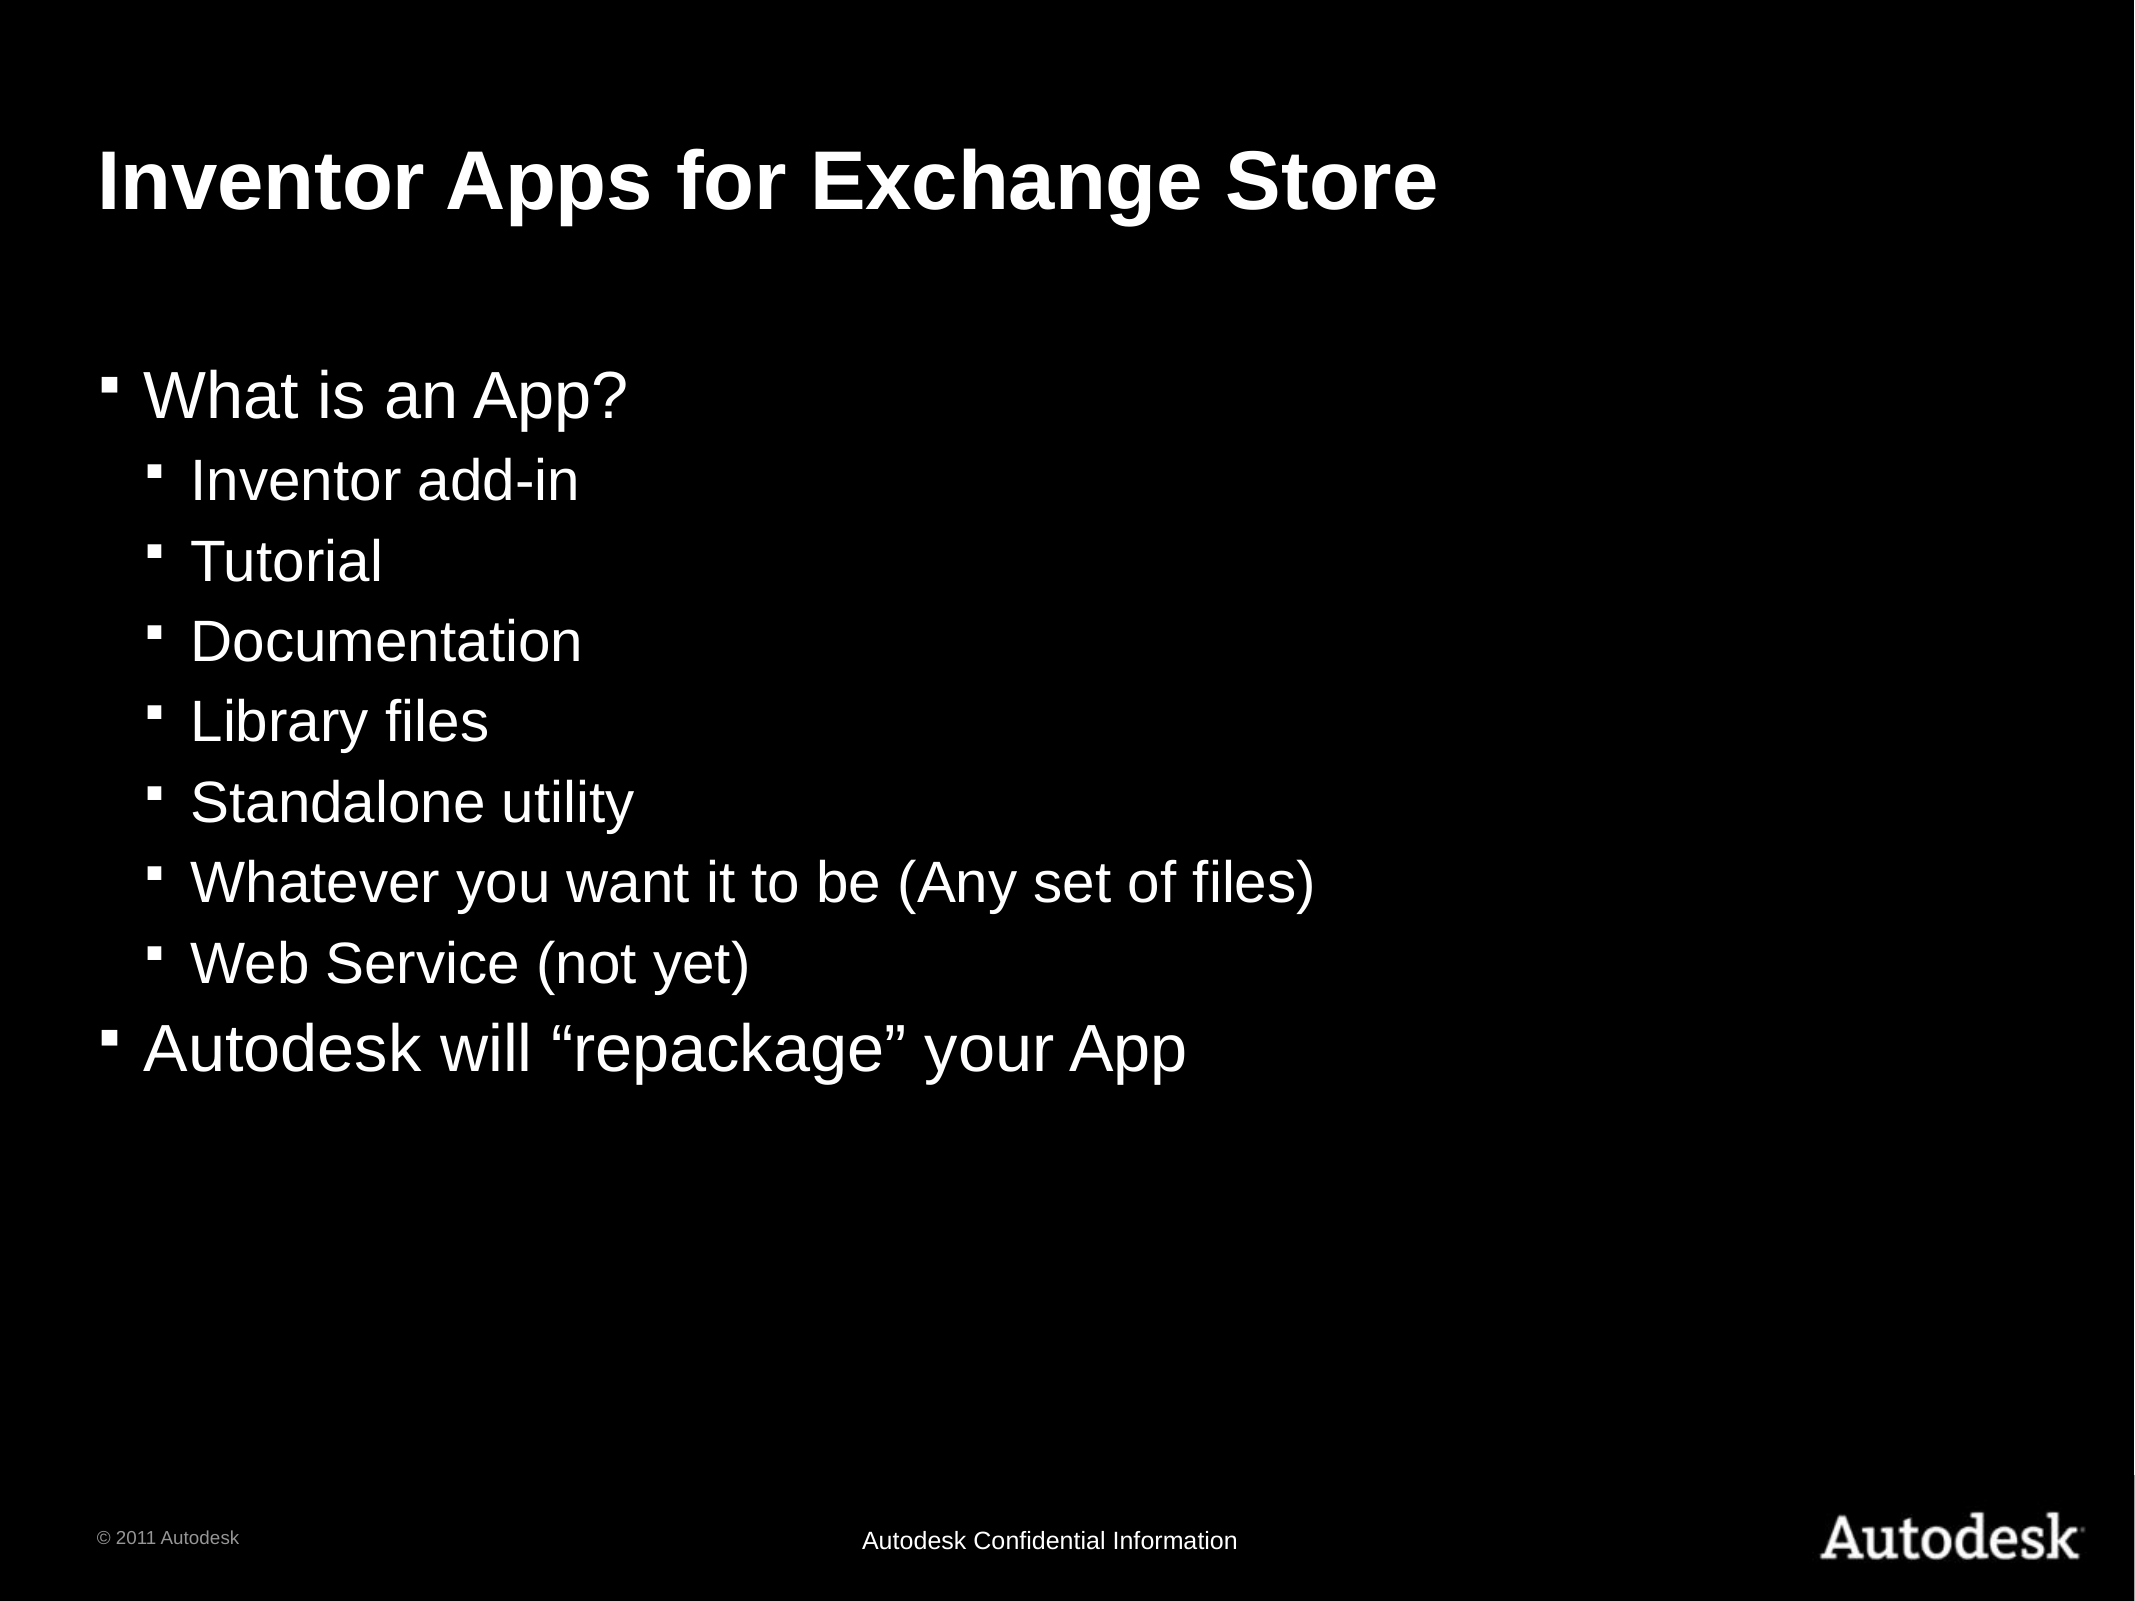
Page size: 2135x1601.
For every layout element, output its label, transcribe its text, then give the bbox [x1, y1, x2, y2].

title Inventor Apps for Exchange Store [96, 59, 2028, 293]
picture [0, 1475, 2135, 1601]
list What is an App? Inventor add-in Tutorial Documentation Library files Standalone utility Whatever you want it to be (Any set of files) Web Service (not yet) Autodesk will “repackage” your App [96, 351, 2028, 1452]
